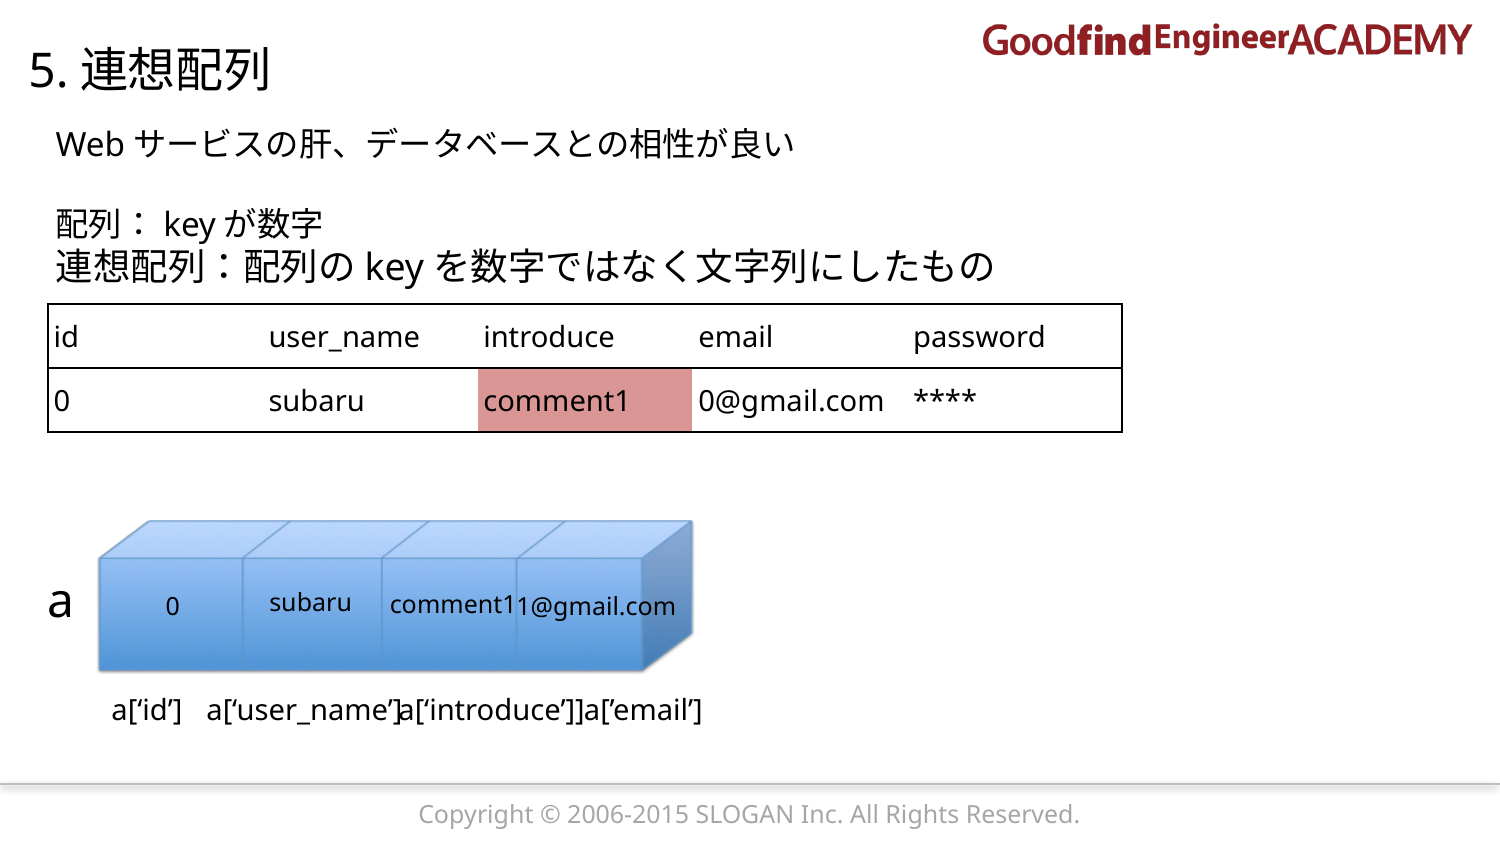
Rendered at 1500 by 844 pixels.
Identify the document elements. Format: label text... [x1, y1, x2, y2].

text_box 5.連想配列 [23, 34, 278, 102]
table_header email [692, 305, 907, 367]
text_box a[‘user_name’] [201, 685, 393, 731]
text_box a [41, 564, 80, 633]
table_cell **** [907, 369, 1121, 431]
text_box a[‘introduce’]] [393, 685, 578, 731]
picture [94, 519, 699, 678]
text_box a[‘id’] [106, 685, 188, 731]
table_cell comment1 [478, 369, 692, 431]
table_cell subaru [263, 369, 478, 431]
text_box Webサービスの肝、データベースとの相性が良い 配列：keyが数字 連想配列：配列のkeyを数字ではなく文字列にしたもの [40, 115, 1011, 296]
table_header introduce [478, 305, 692, 367]
table_header id [49, 305, 263, 367]
text_box a[’email’] [578, 685, 709, 732]
table_header password [907, 305, 1121, 367]
table_cell 0 [49, 369, 263, 431]
picture [963, 4, 1492, 74]
table_cell 0@gmail.com [692, 369, 907, 431]
table_header user_name [263, 305, 478, 367]
